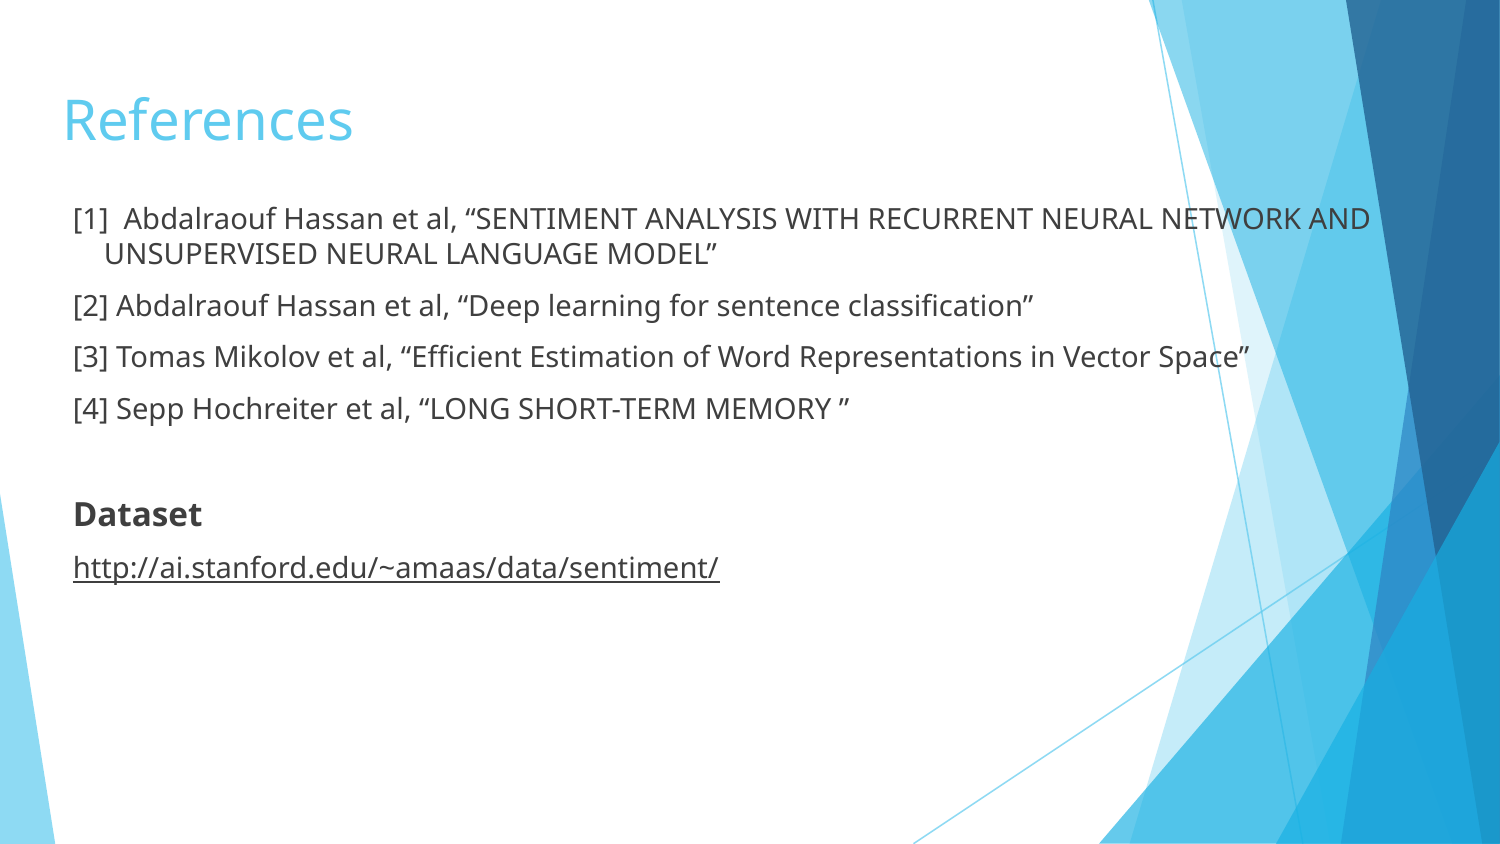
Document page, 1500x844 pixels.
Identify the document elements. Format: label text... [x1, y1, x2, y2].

title References [51, 72, 1449, 167]
list [1] Abdalraouf Hassan et al, “SENTIMENT ANALYSIS WITH RECURRENT NEURAL NETWORK AND UNSUPERVISED NEURAL LANGUAGE MODEL” [2] Abdalraouf Hassan et al, “Deep learning for sentence classification” [3] Tomas Mikolov et al, “Efficient Estimation of Word Representations in Vector Space” [4] Sepp Hochreiter et al, “LONG SHORT-TERM MEMORY ” Dataset http://ai.stanford.edu/~amaas/data/sentiment/ [51, 189, 1449, 750]
